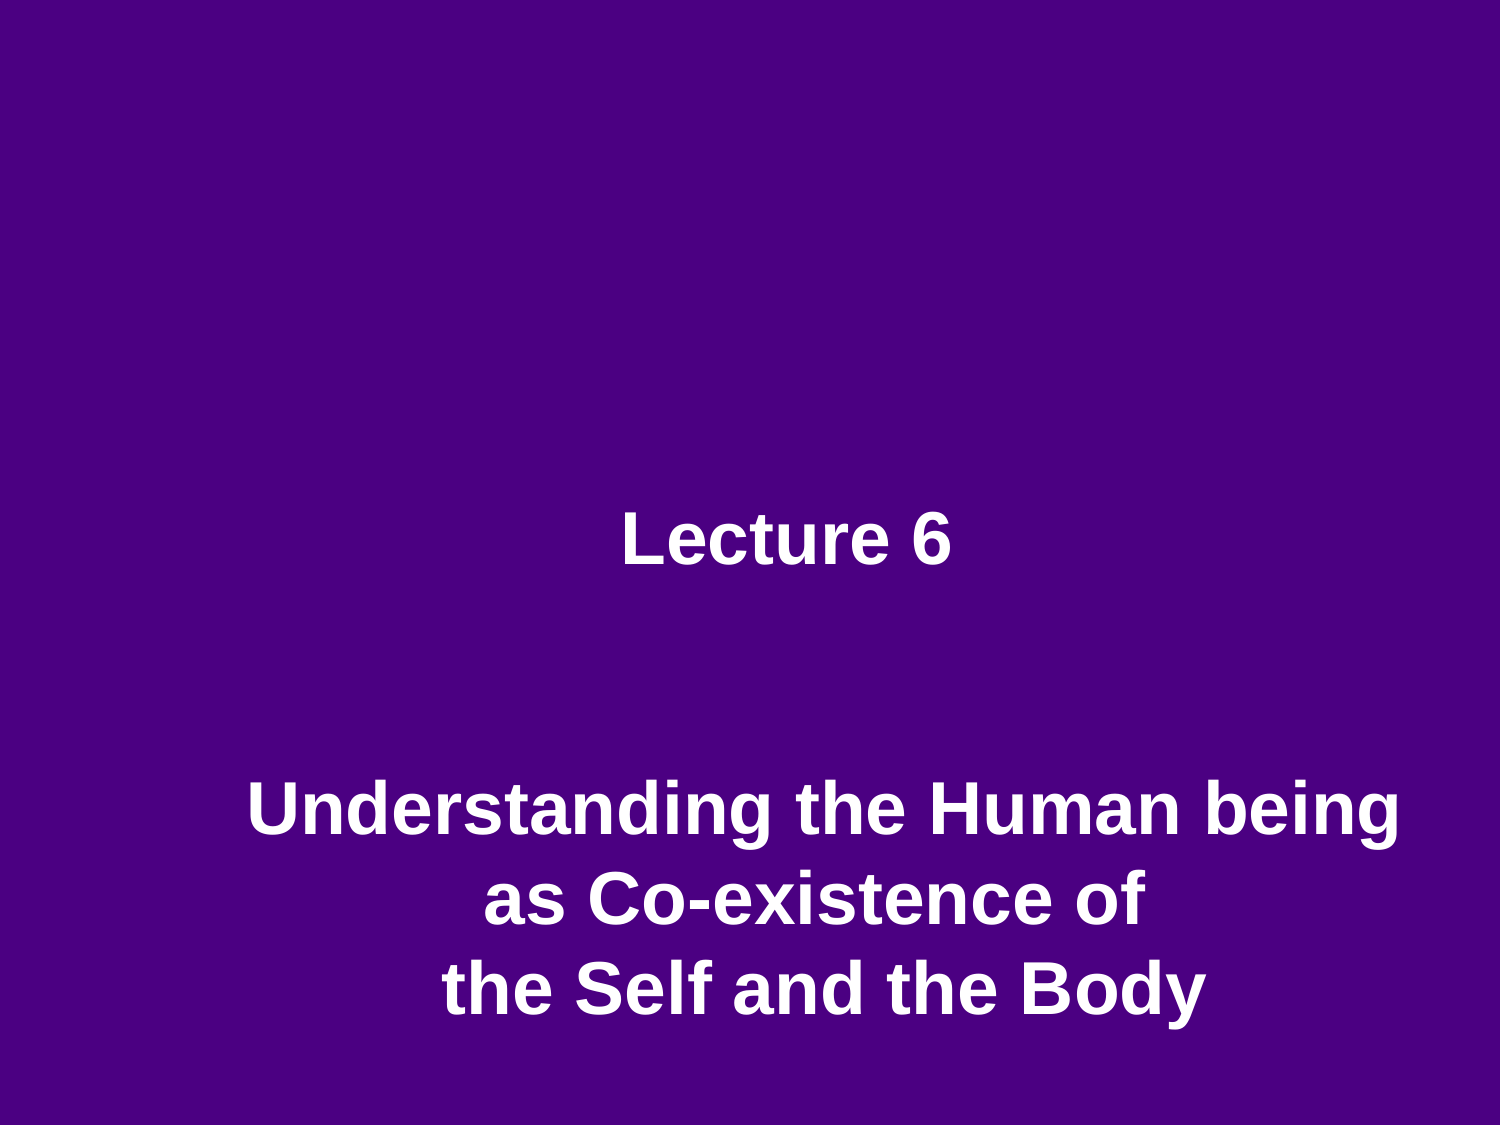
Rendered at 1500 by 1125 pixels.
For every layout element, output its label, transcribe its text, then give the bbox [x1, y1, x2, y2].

title Lecture 6 Understanding the Human being as Co-existence of the Self and the Body [112, 0, 1463, 1038]
